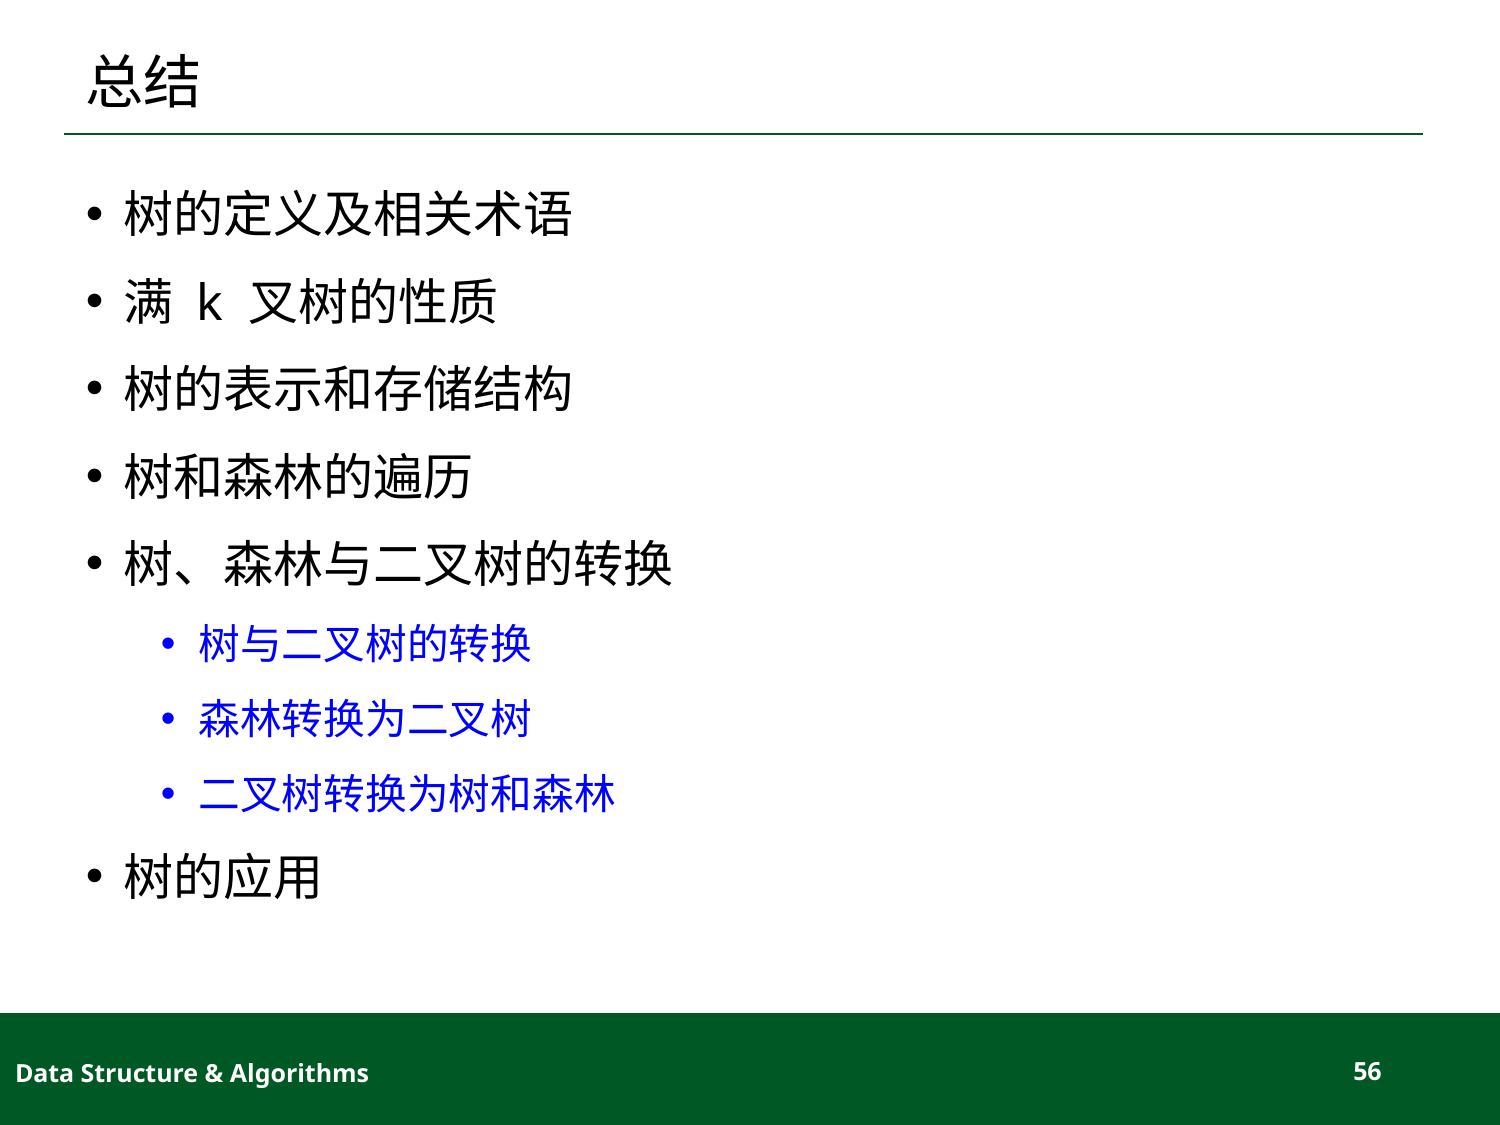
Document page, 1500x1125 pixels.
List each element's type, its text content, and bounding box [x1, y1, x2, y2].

title 总结 [70, 34, 1430, 135]
slide_number 56 [1059, 1042, 1397, 1103]
footer Data Structure & Algorithms [0, 1042, 507, 1103]
list 树的定义及相关术语 满 k 叉树的性质 树的表示和存储结构 树和森林的遍历 树、森林与二叉树的转换 树与二叉树的转换 森林转换为二叉树 二叉树转换为树和森林 树的应用 [70, 160, 1430, 991]
